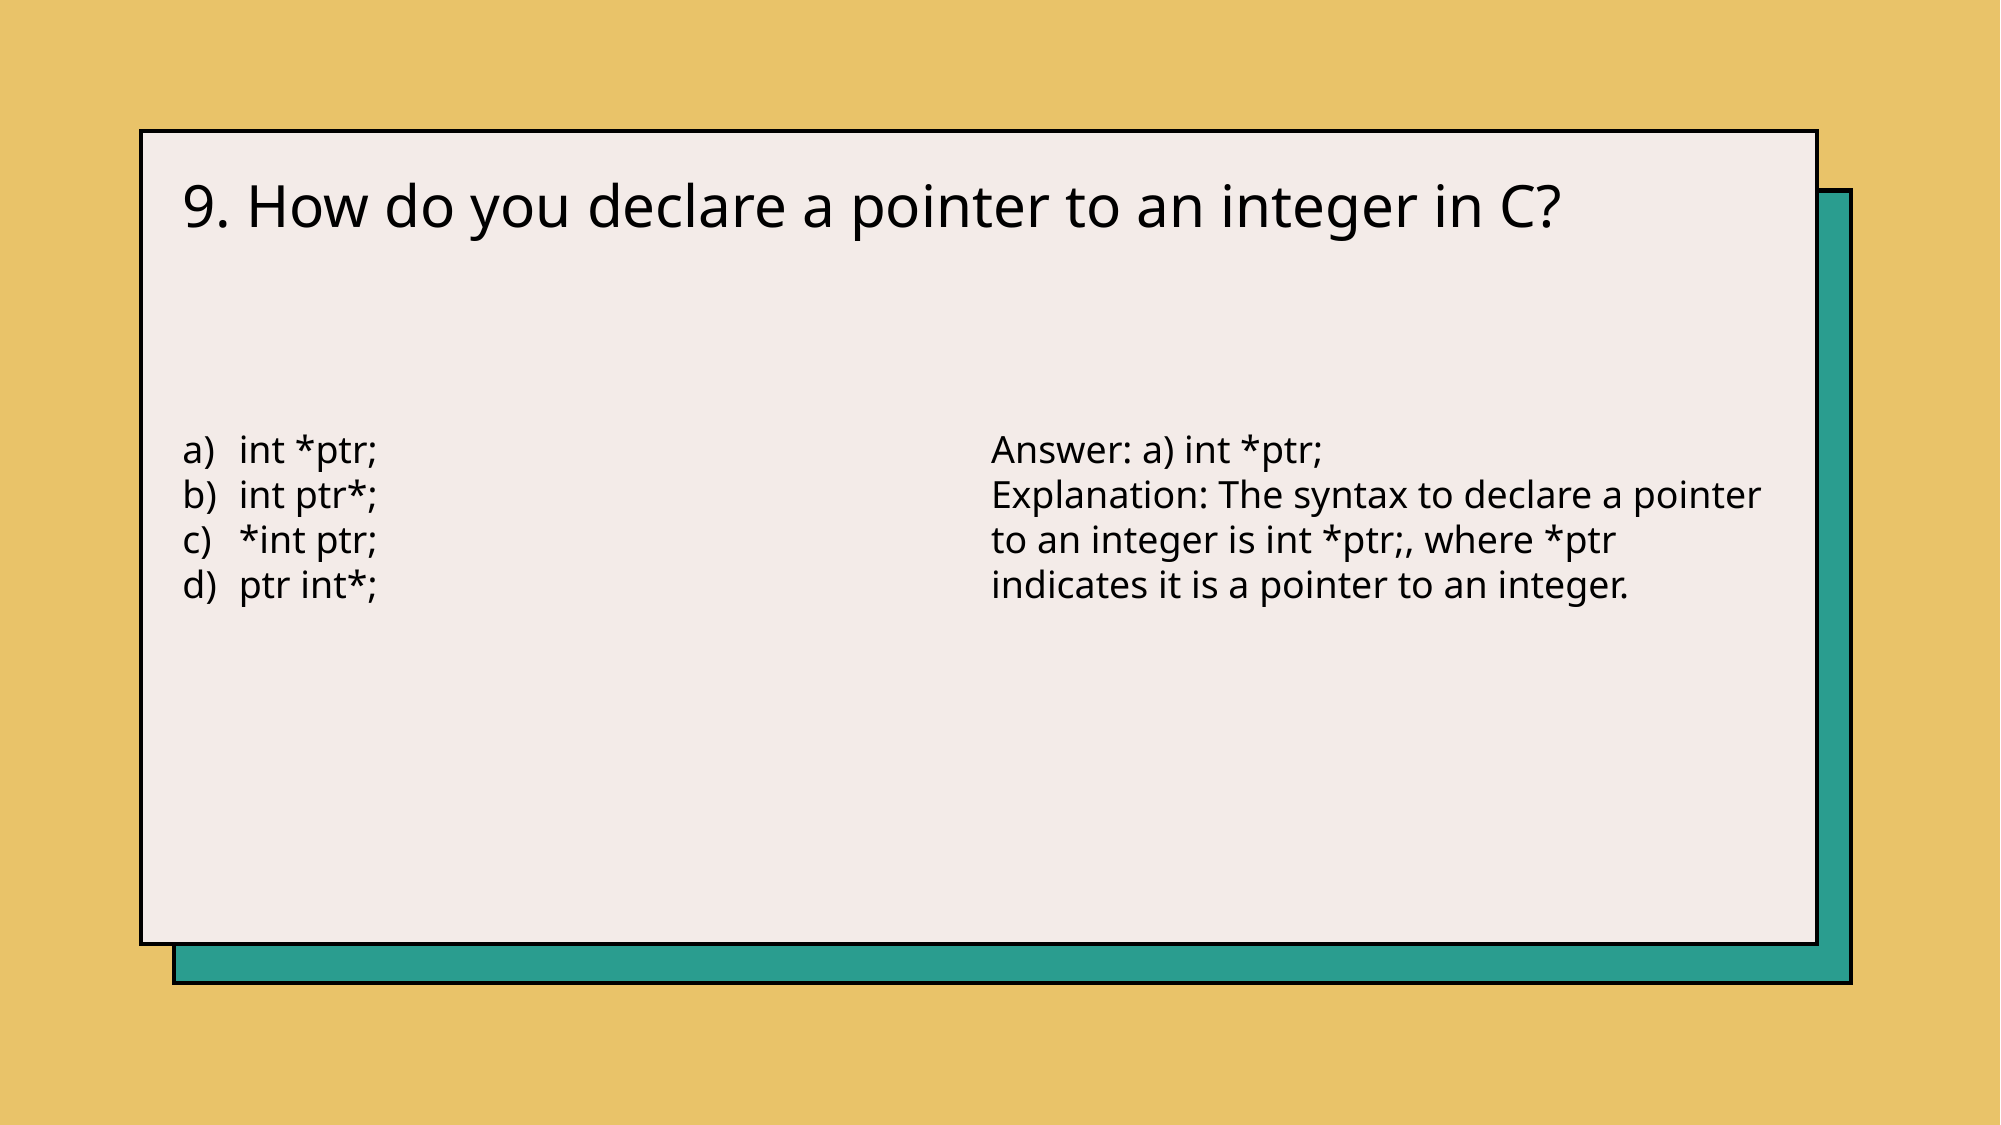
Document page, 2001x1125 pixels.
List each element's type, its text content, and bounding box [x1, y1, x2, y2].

text_box Answer: a) int *ptr; Explanation: The syntax to declare a pointer to an integer is int *ptr;, where *ptr indicates it is a pointer to an integer. [976, 419, 1799, 614]
text_box 9. How do you declare a pointer to an integer in C? [167, 161, 1785, 247]
text_box int *ptr; int ptr*; *int ptr; ptr int*; [167, 419, 976, 614]
